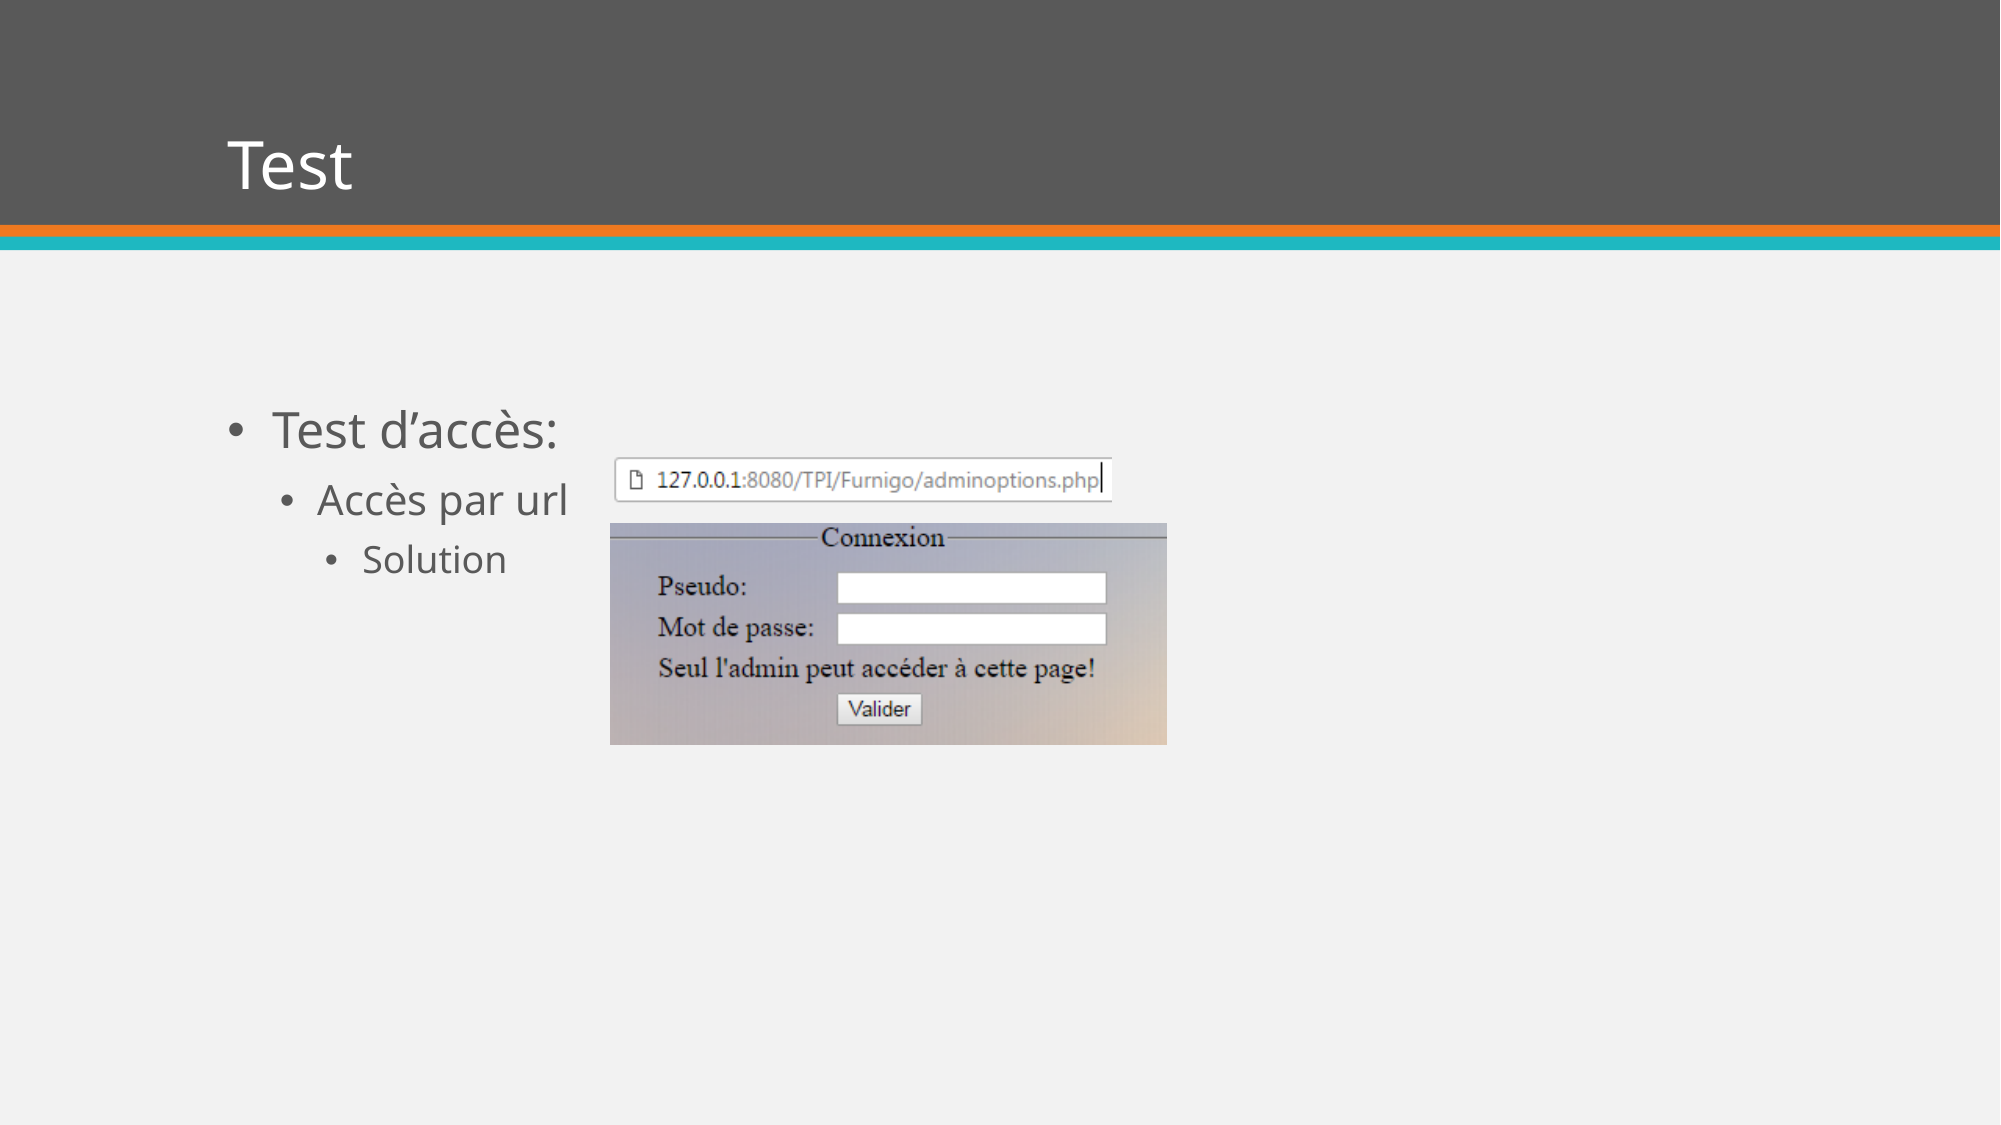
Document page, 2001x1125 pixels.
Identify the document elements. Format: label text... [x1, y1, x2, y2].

picture [610, 456, 1112, 504]
title Test [212, 41, 1788, 212]
picture [610, 523, 1167, 745]
list Test d’accès: Accès par url Solution [212, 299, 1788, 1013]
